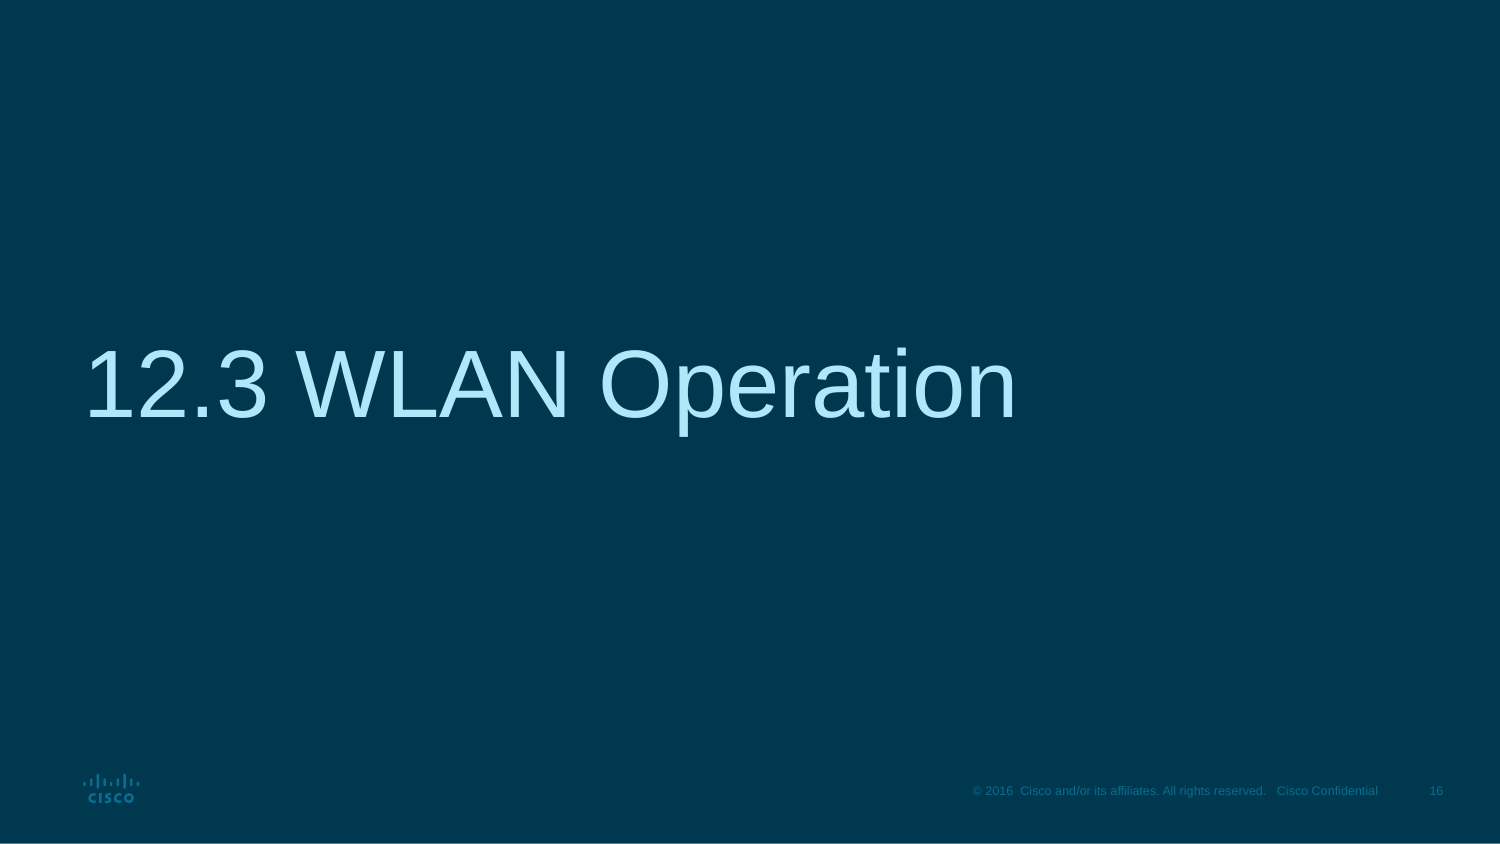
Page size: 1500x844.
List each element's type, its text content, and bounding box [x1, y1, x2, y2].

title 12.3 WLAN Operation [68, 293, 1356, 446]
